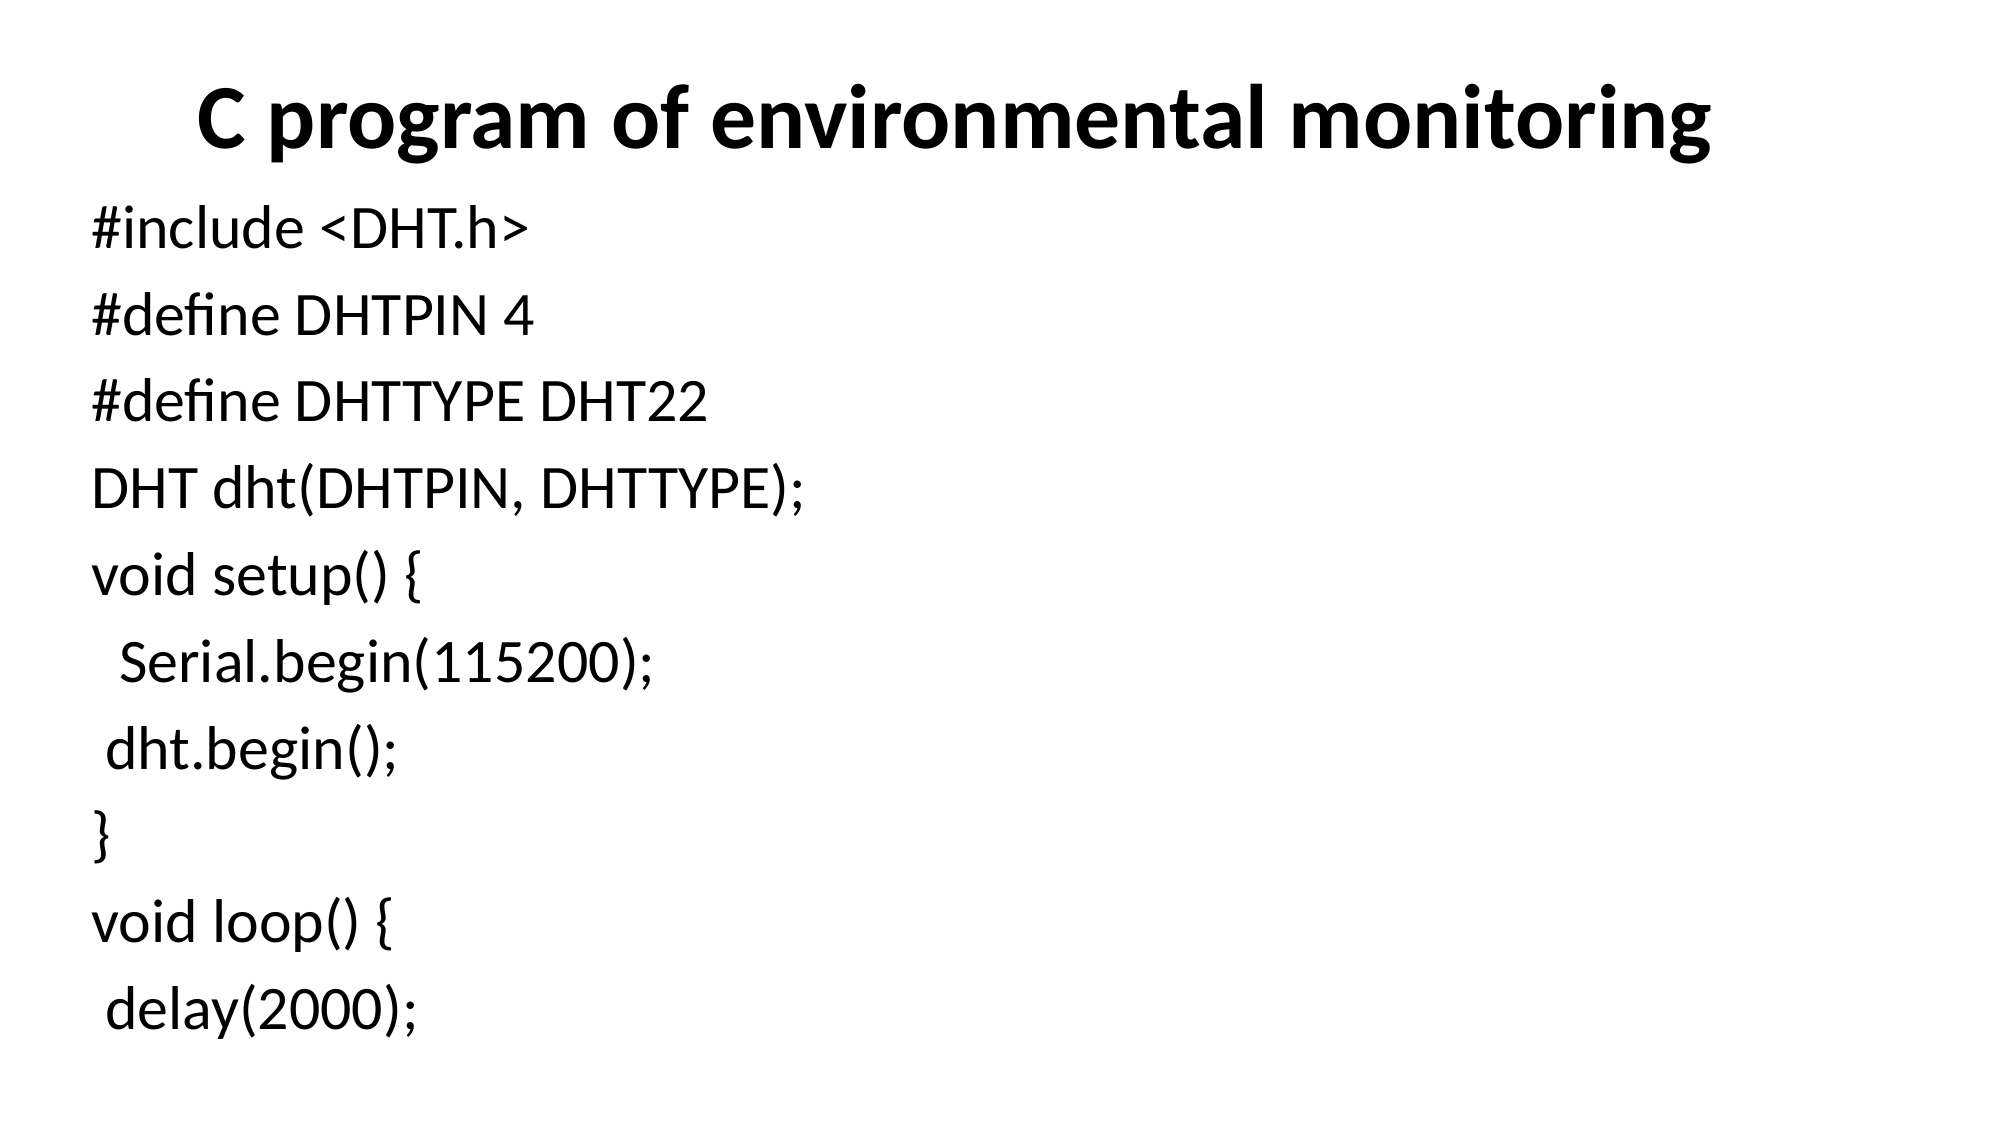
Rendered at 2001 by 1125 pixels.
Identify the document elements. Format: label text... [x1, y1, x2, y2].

title C program of environmental monitoring [37, 44, 1875, 179]
list #include <DHT.h> #define DHTPIN 4 #define DHTTYPE DHT22 DHT dht(DHTPIN, DHTTYPE); void setup() { Serial.begin(115200); dht.begin(); } void loop() { delay(2000); [76, 178, 1915, 1055]
